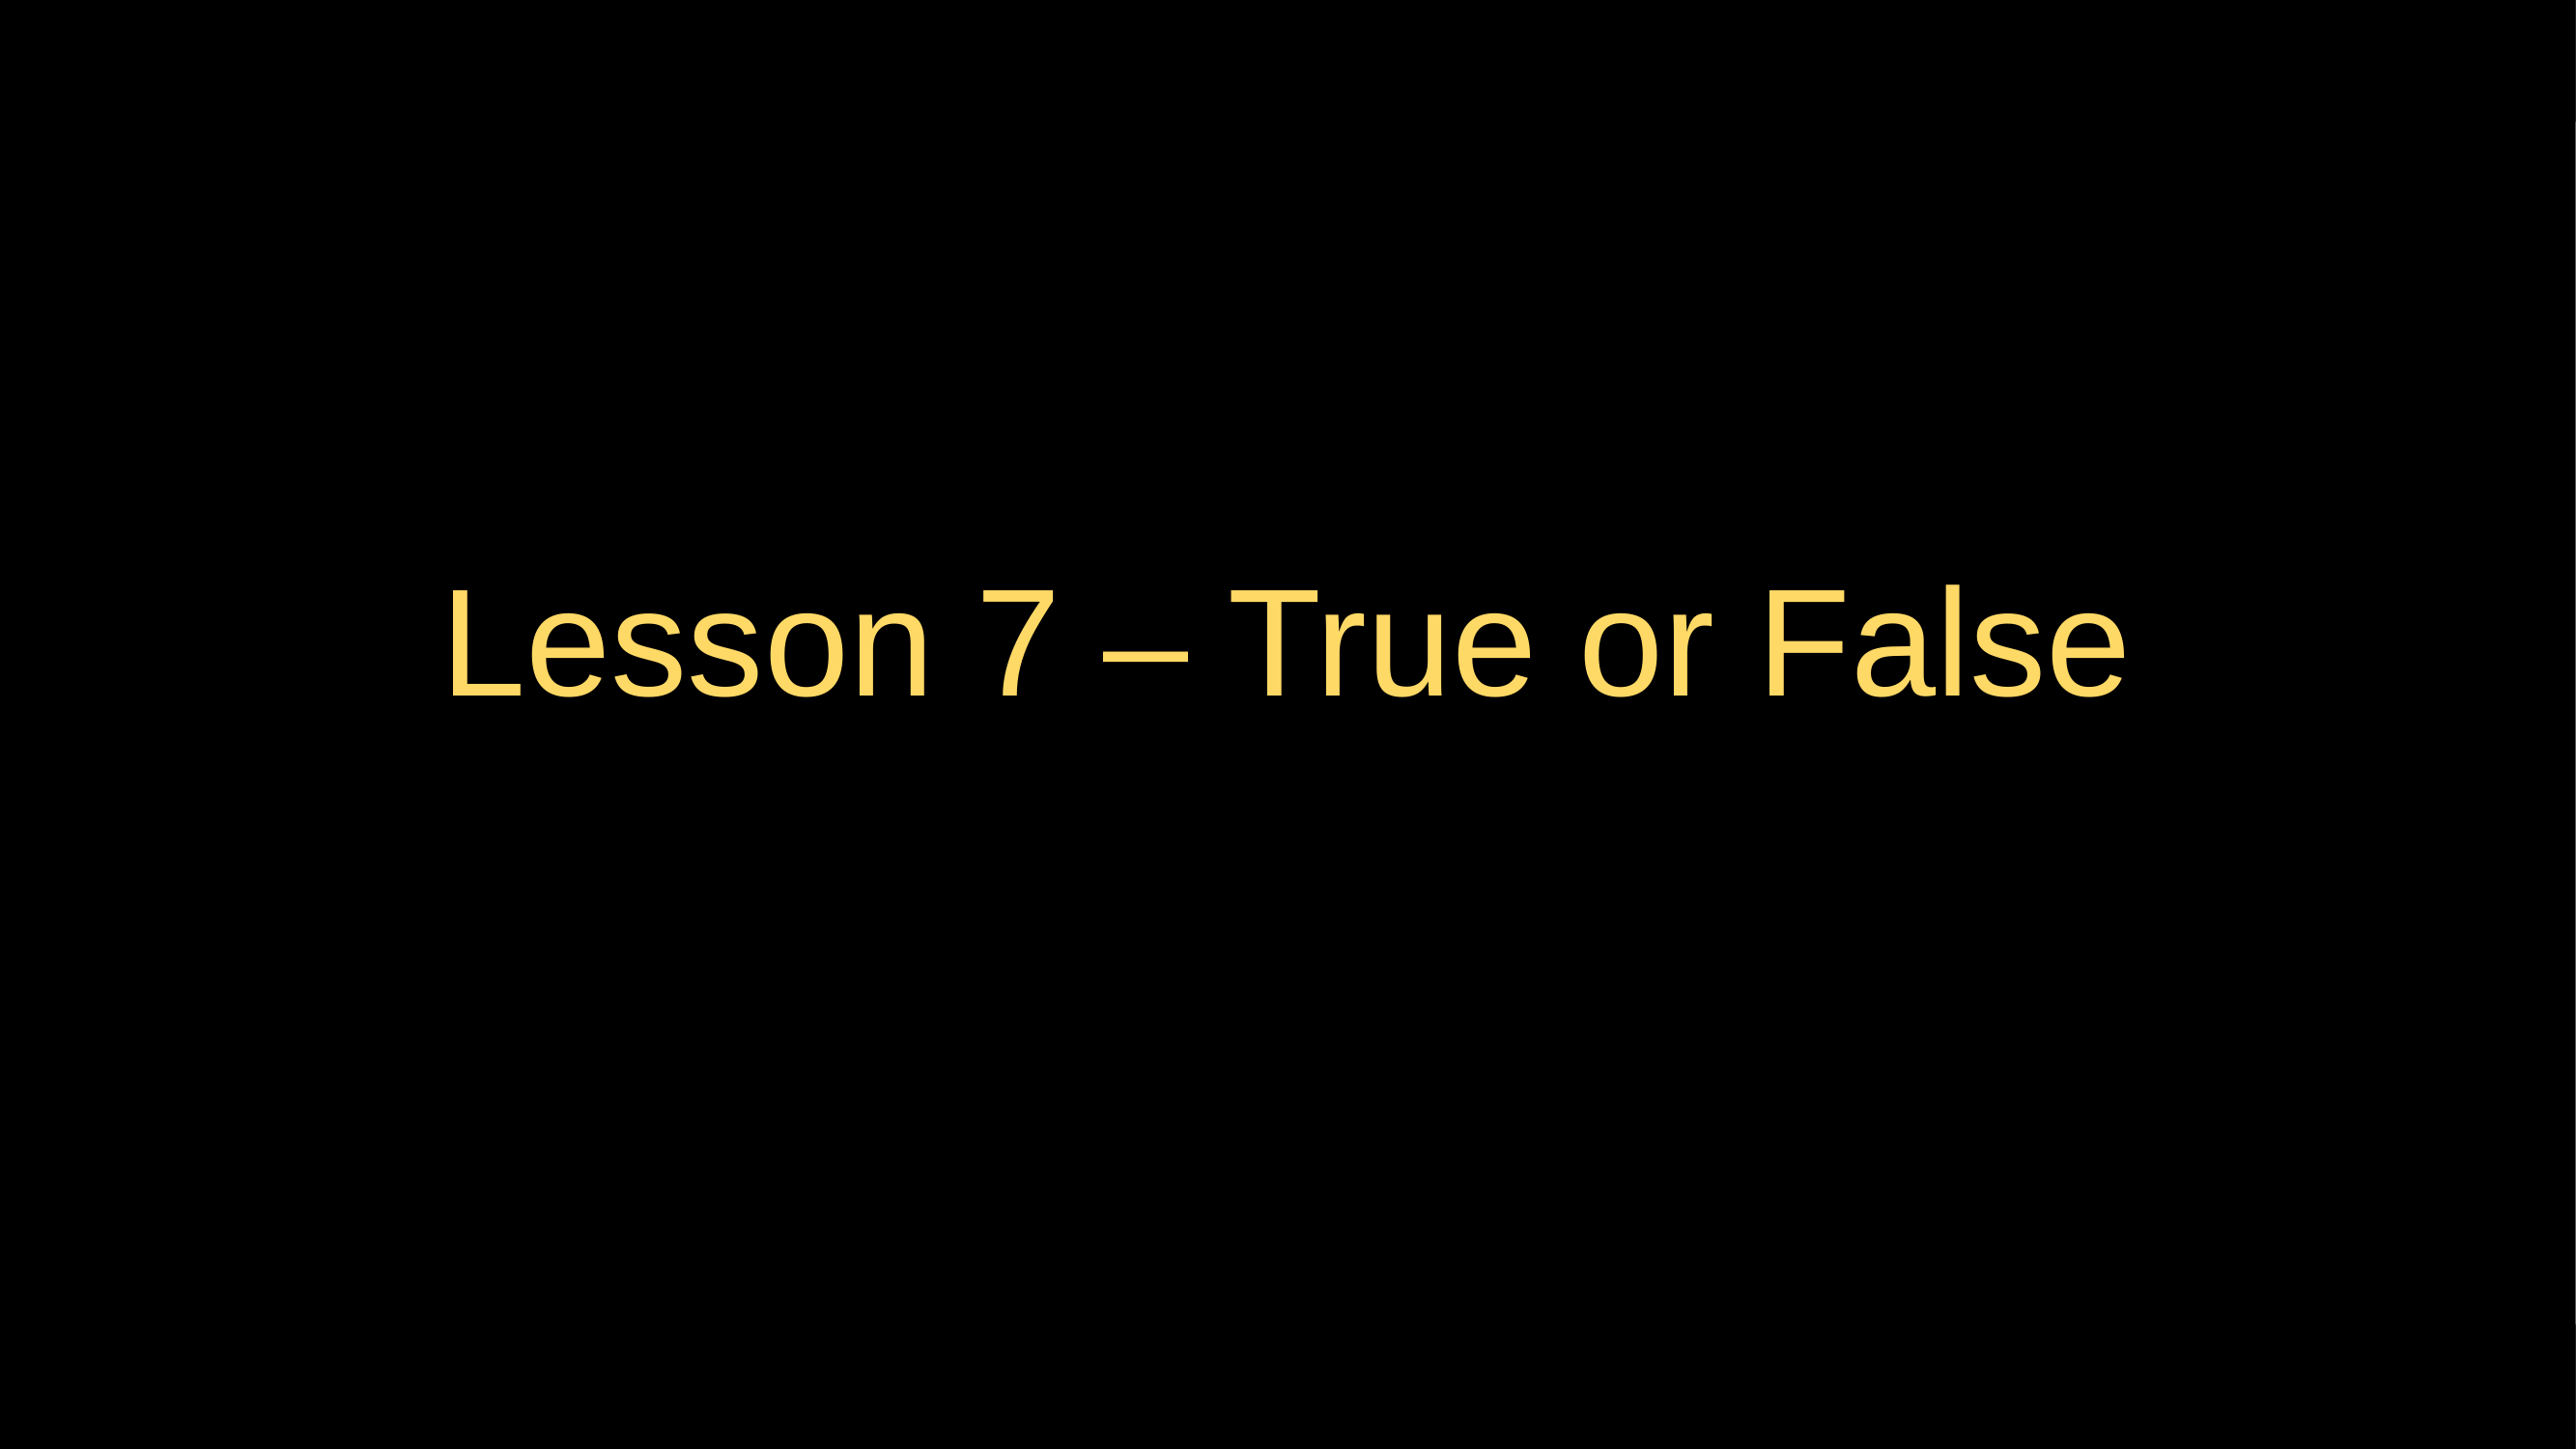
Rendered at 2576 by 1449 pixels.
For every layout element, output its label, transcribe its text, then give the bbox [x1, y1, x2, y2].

title Lesson 7 – True or False [183, 243, 2391, 733]
